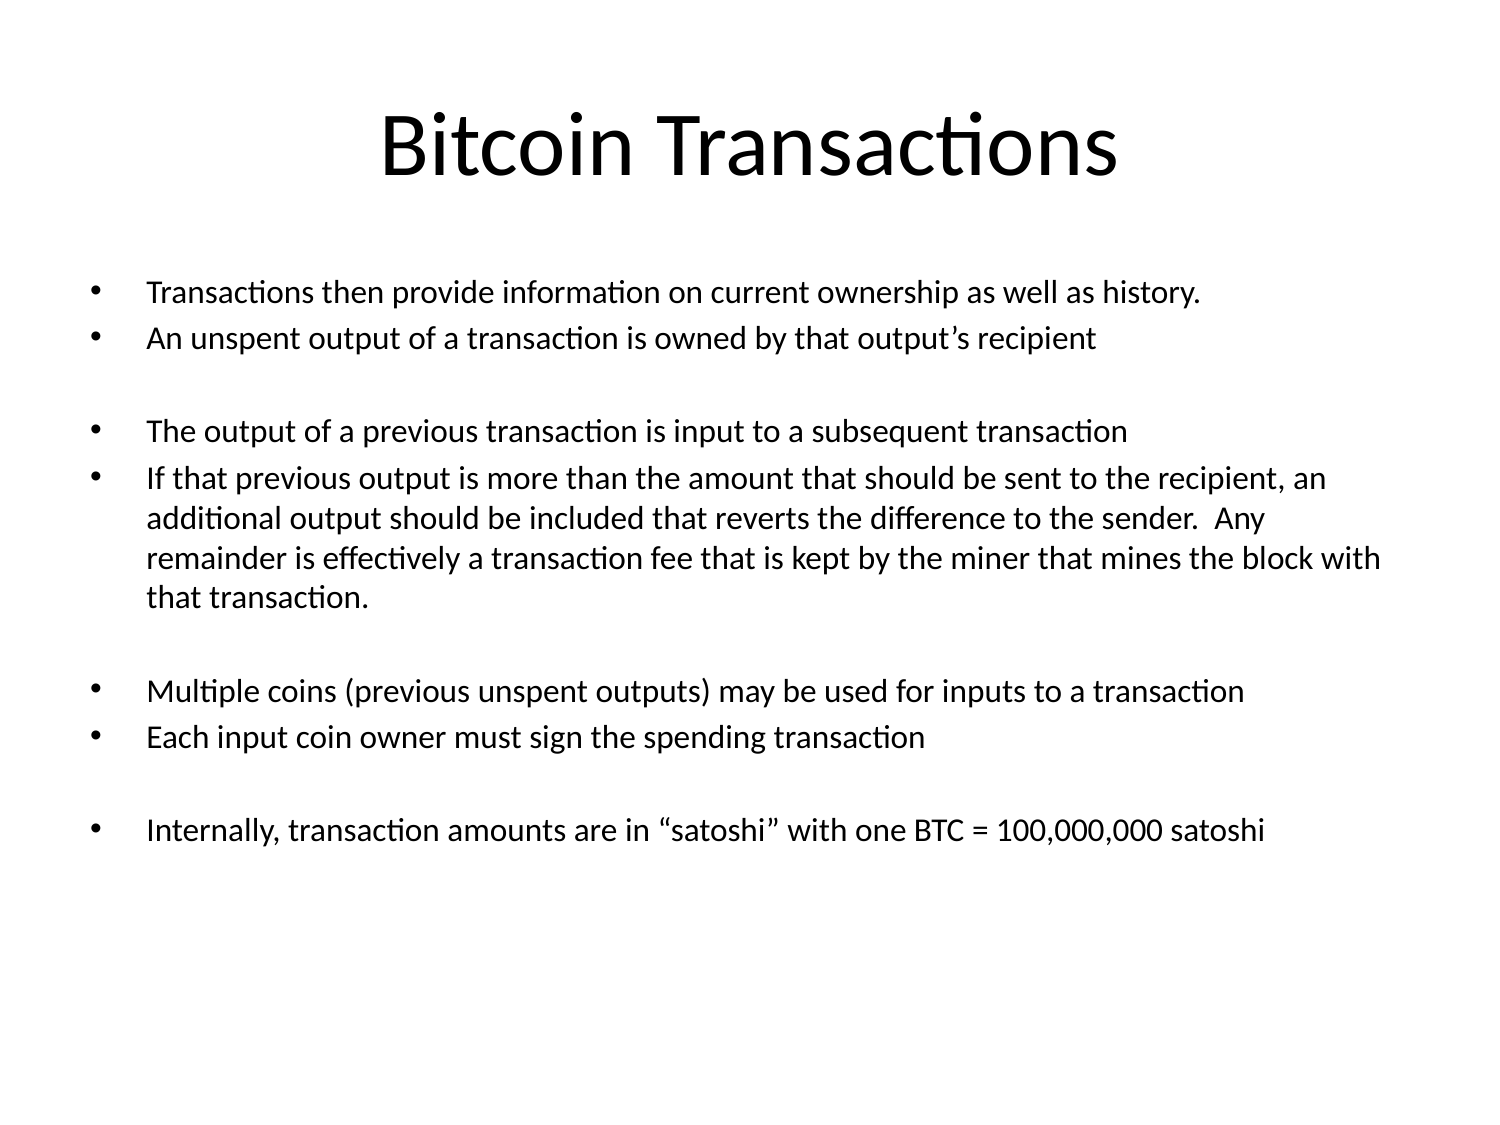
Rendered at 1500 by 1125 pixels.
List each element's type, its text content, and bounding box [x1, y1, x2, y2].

list Transactions then provide information on current ownership as well as history. An unspent output of a transaction is owned by that output’s recipient The output of a previous transaction is input to a subsequent transaction If that previous output is more than the amount that should be sent to the recipient, an additional output should be included that reverts the difference to the sender. Any remainder is effectively a transaction fee that is kept by the miner that mines the block with that transaction. Multiple coins (previous unspent outputs) may be used for inputs to a transaction Each input coin owner must sign the spending transaction Internally, transaction amounts are in “satoshi” with one BTC = 100,000,000 satoshi [75, 262, 1425, 1005]
title Bitcoin Transactions [75, 45, 1425, 233]
